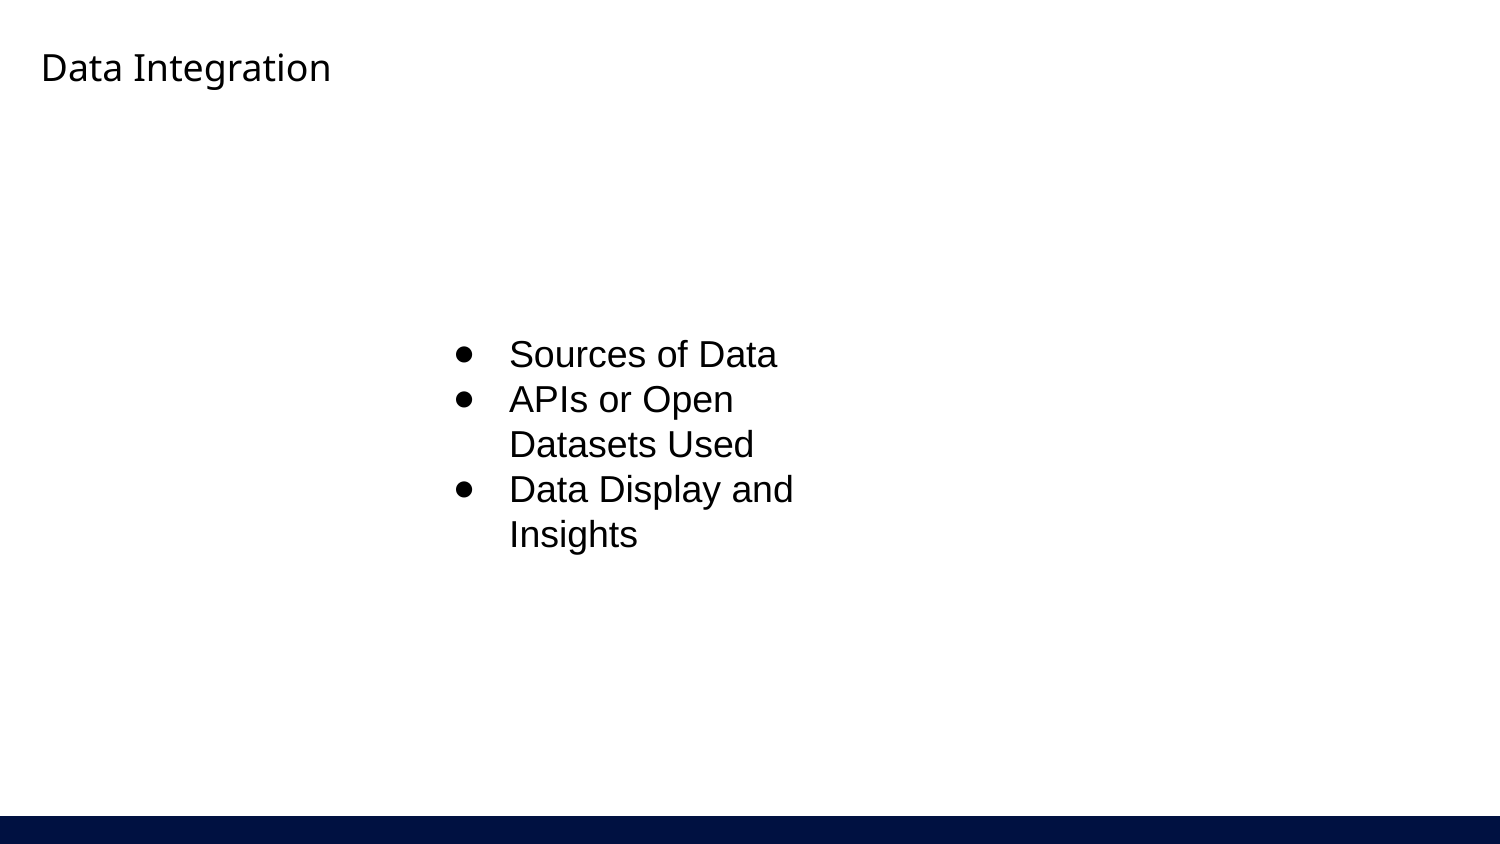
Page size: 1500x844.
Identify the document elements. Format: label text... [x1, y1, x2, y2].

text_box Data Integration [25, 29, 512, 108]
text_box [0, 816, 1500, 844]
text_box Sources of Data APIs or Open Datasets Used Data Display and Insights [419, 315, 904, 631]
